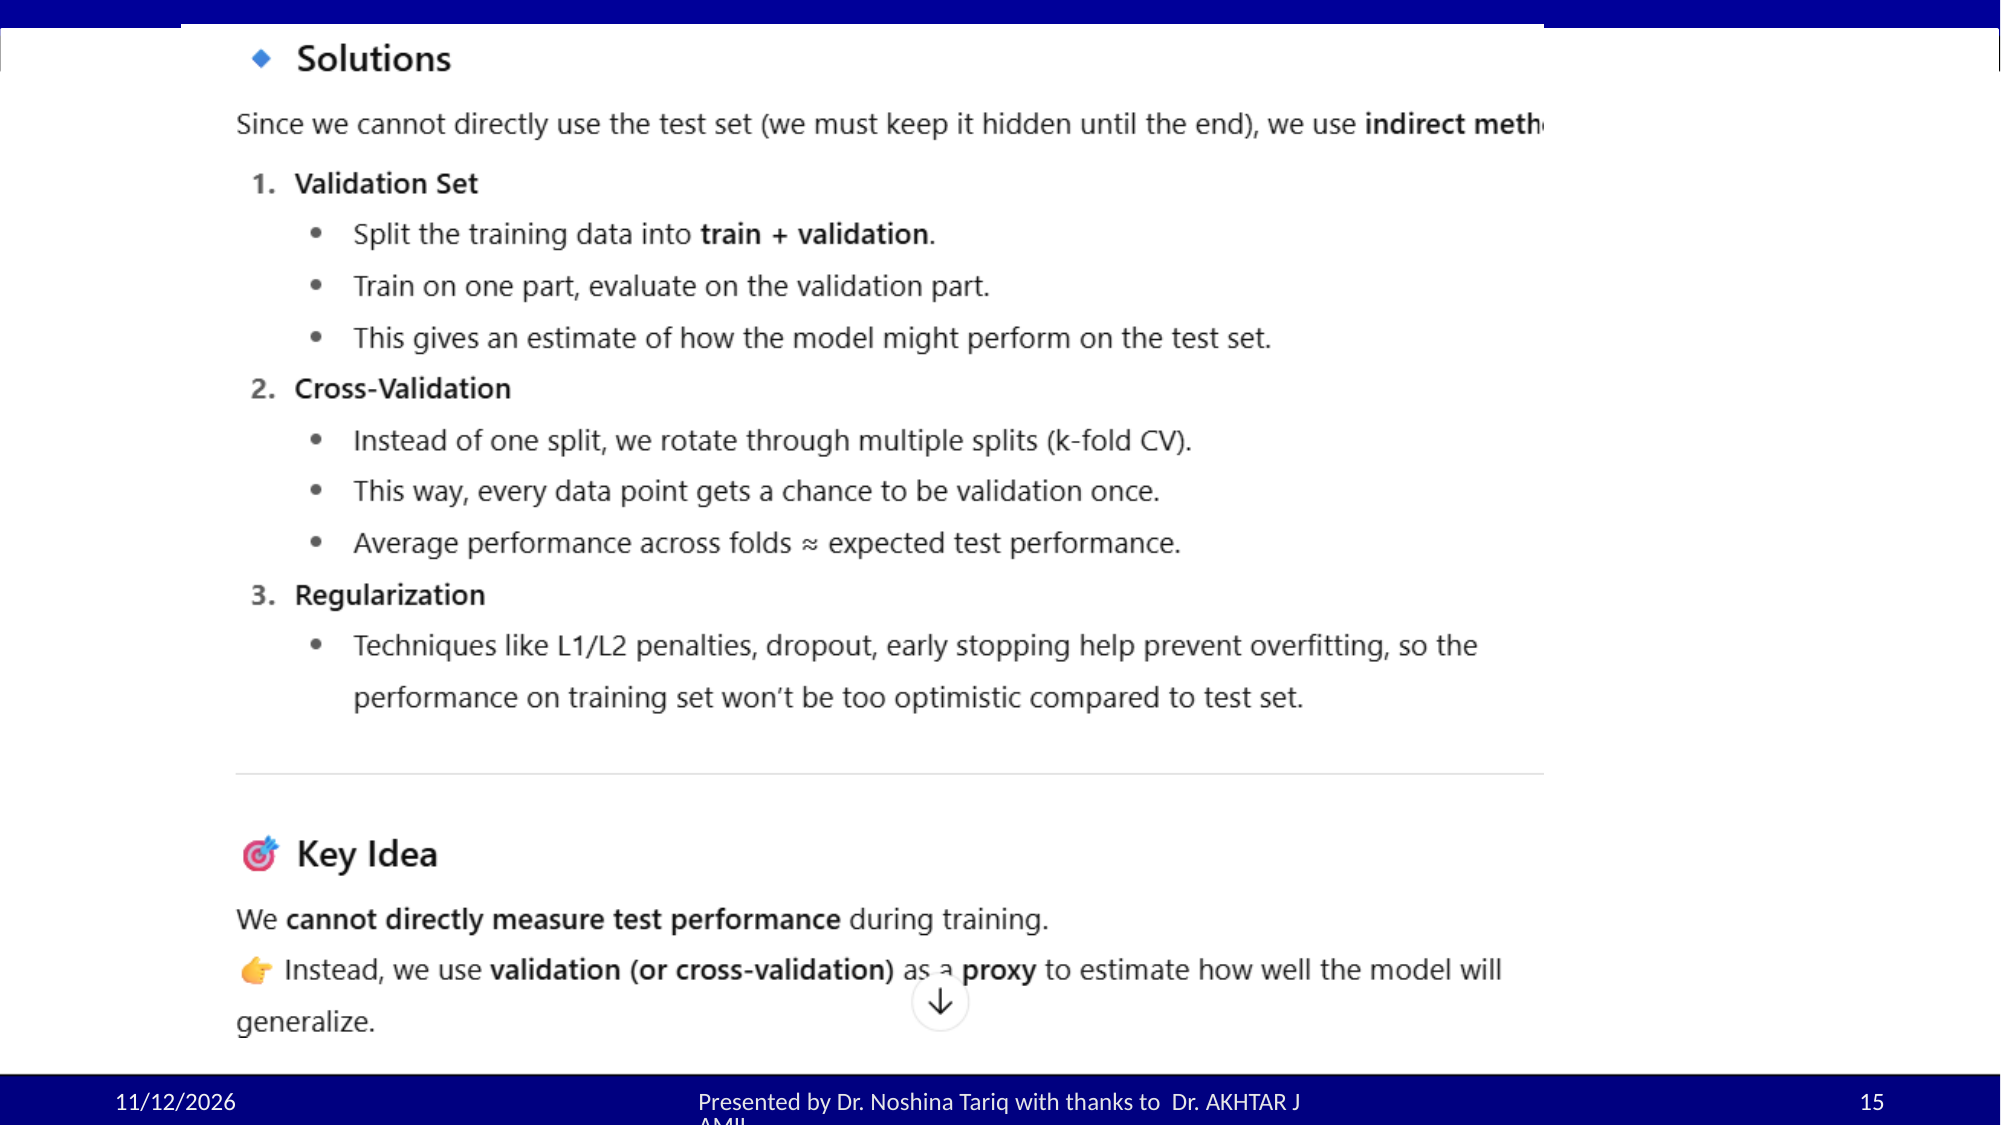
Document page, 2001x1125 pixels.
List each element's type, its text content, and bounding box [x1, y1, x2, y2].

slide_number 15 [1433, 1062, 1900, 1125]
slide_number 01-Sep-25 [99, 1062, 567, 1125]
picture [0, 0, 2001, 1125]
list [180, 24, 1544, 1038]
footer Presented by Dr. Noshina Tariq with thanks to Dr. AKHTAR JAMIL [683, 1062, 1317, 1125]
